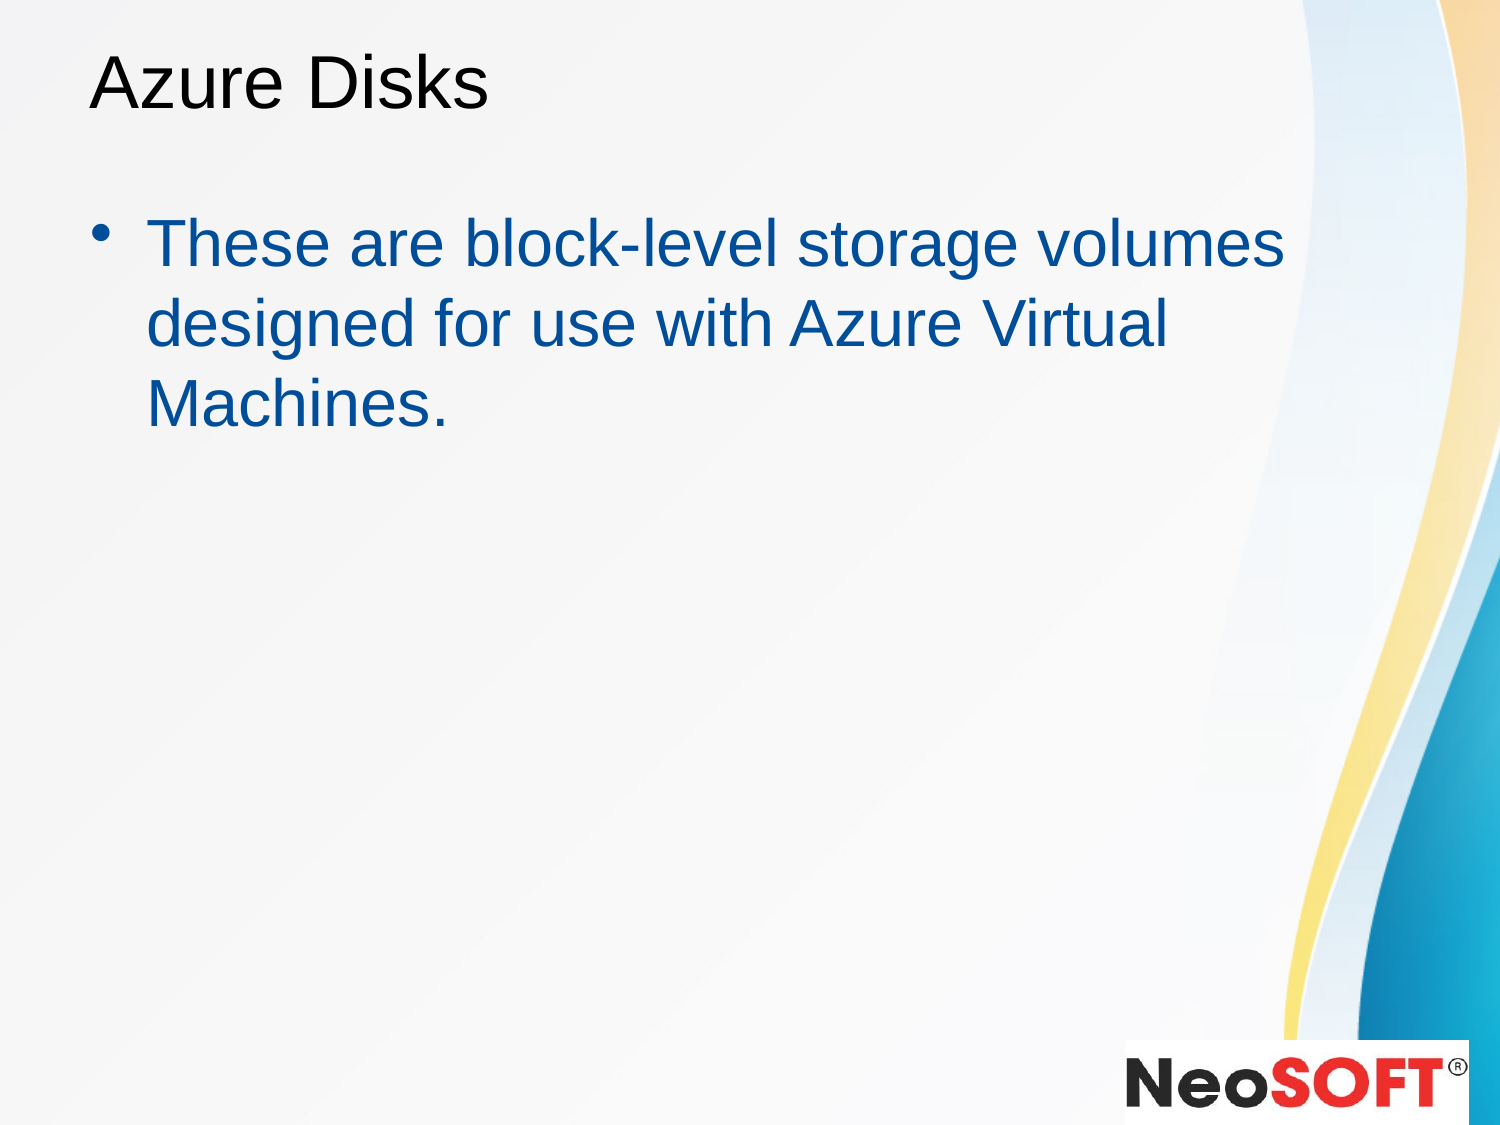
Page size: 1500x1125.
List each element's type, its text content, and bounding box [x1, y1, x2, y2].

title Azure Disks [74, 30, 1426, 127]
list These are block-level storage volumes designed for use with Azure Virtual Machines. [74, 192, 1426, 1006]
picture [0, 0, 1500, 1125]
